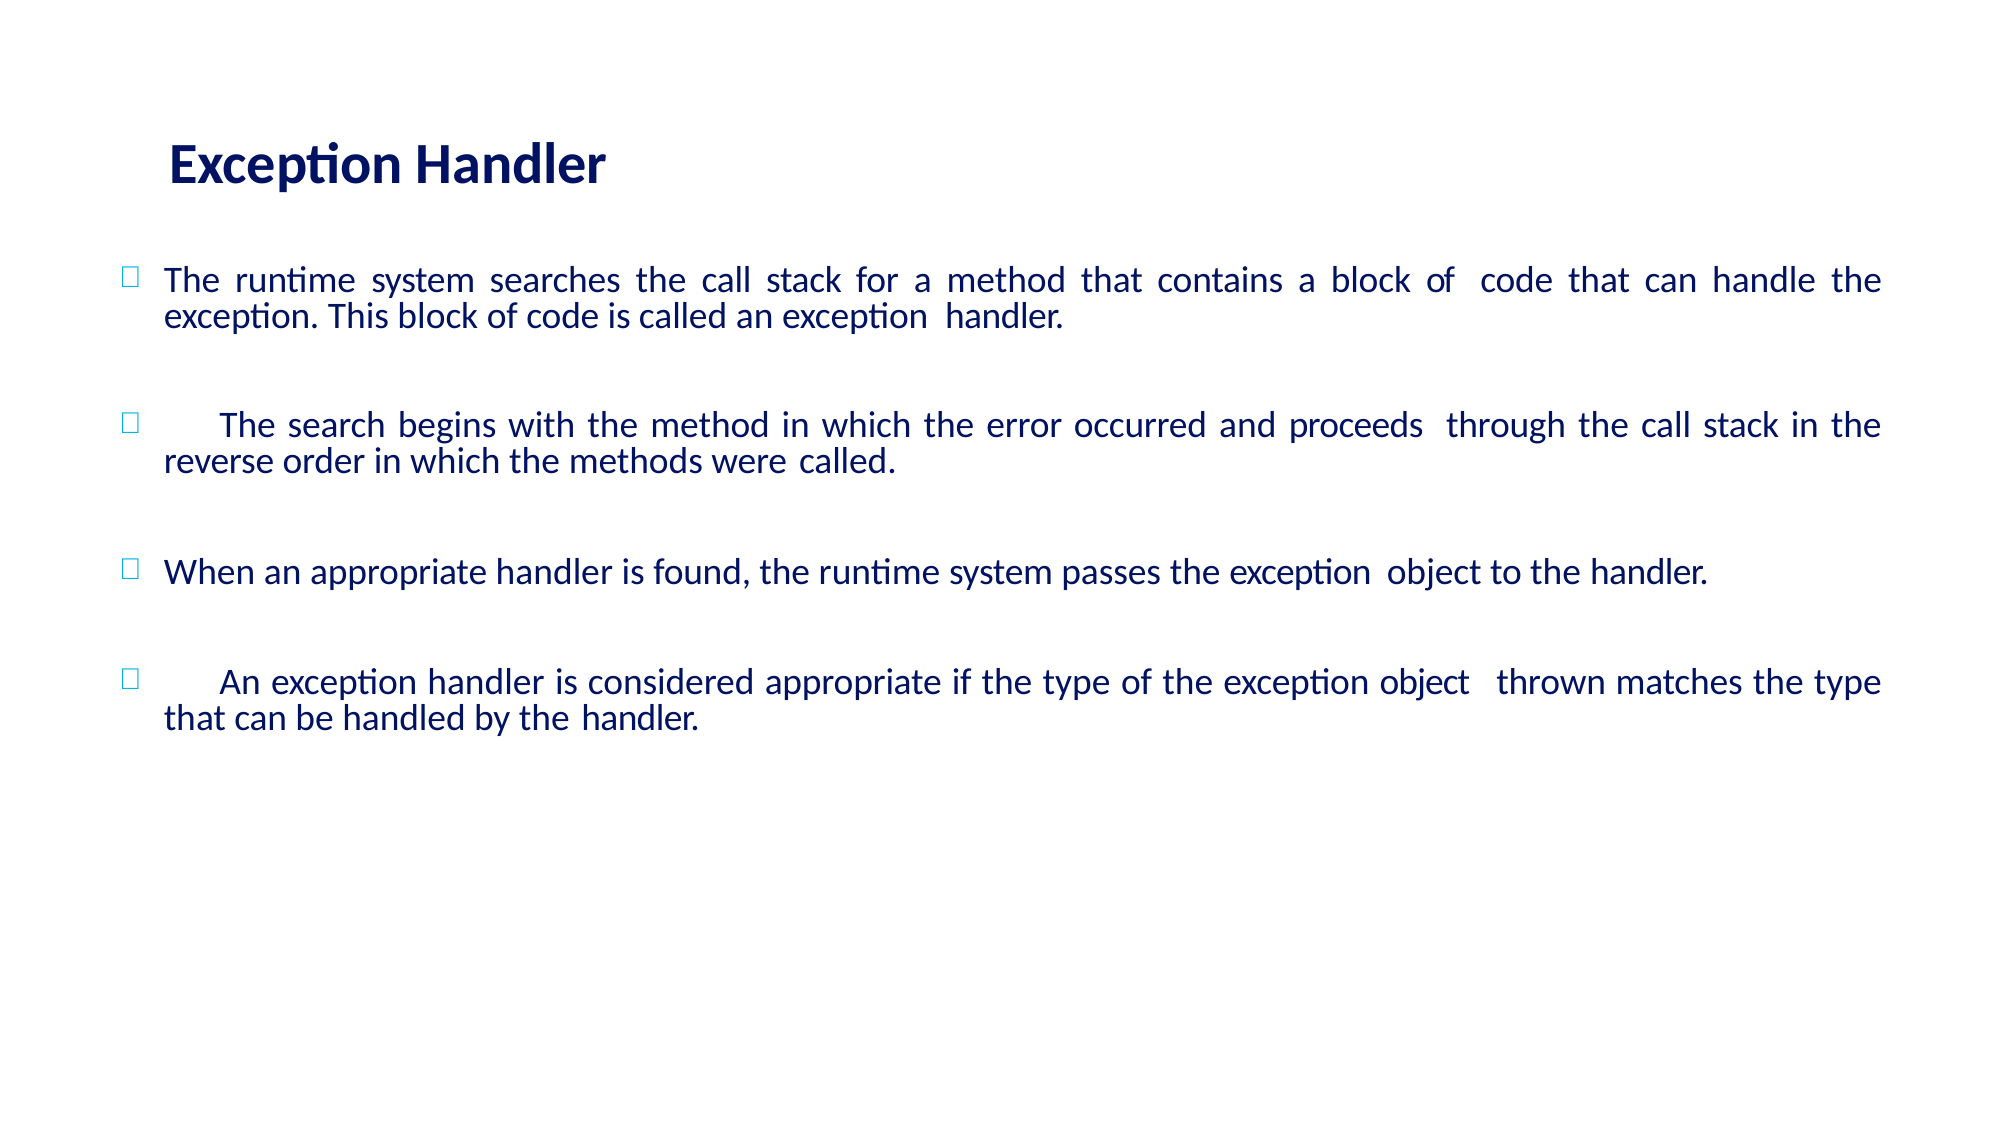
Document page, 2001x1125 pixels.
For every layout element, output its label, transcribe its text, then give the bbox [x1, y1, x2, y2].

list The runtime system searches the call stack for a method that contains a block of code that can handle the exception. This block of code is called an exception handler. The search begins with the method in which the error occurred and proceeds through the call stack in the reverse order in which the methods were called. When an appropriate handler is found, the runtime system passes the exception object to the handler. An exception handler is considered appropriate if the type of the exception object thrown matches the type that can be handled by the handler. [117, 252, 1883, 902]
title Exception Handler [167, 123, 762, 252]
